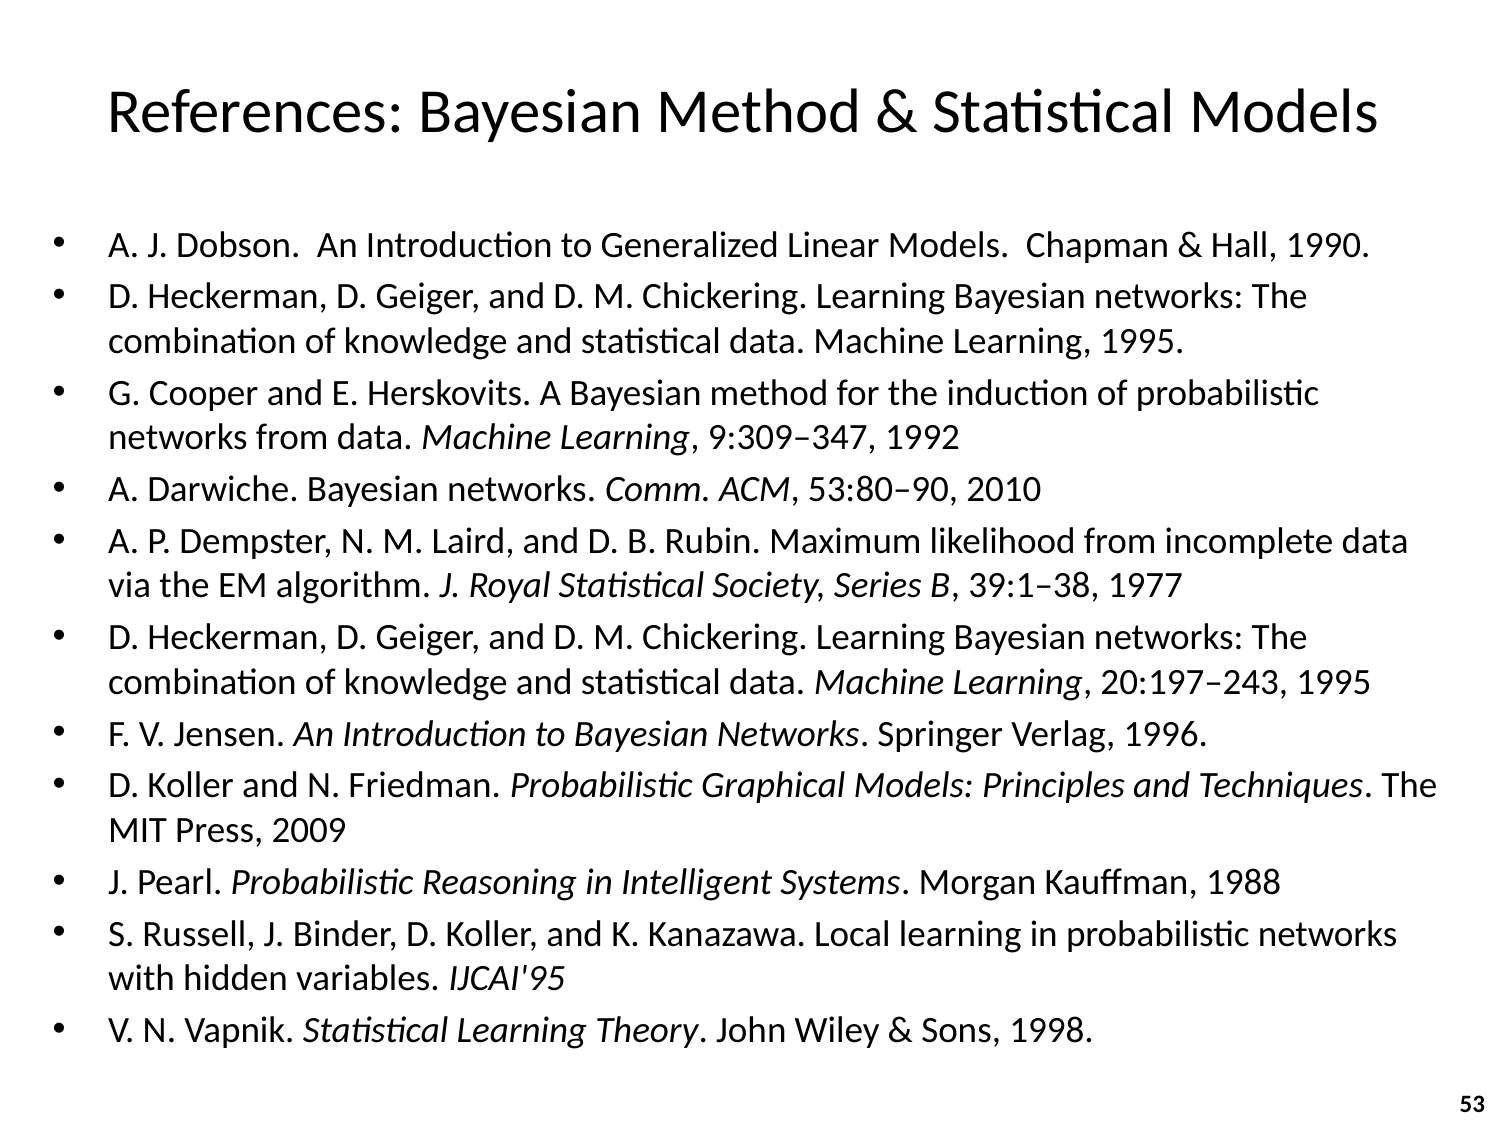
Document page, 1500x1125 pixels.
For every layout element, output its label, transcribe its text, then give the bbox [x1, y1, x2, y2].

title References: Bayesian Method & Statistical Models [0, 62, 1500, 154]
text_box 53 [1187, 1062, 1500, 1125]
list A. J. Dobson. An Introduction to Generalized Linear Models. Chapman & Hall, 1990. D. Heckerman, D. Geiger, and D. M. Chickering. Learning Bayesian networks: The combination of knowledge and statistical data. Machine Learning, 1995. G. Cooper and E. Herskovits. A Bayesian method for the induction of probabilistic networks from data. Machine Learning, 9:309–347, 1992 A. Darwiche. Bayesian networks. Comm. ACM, 53:80–90, 2010 A. P. Dempster, N. M. Laird, and D. B. Rubin. Maximum likelihood from incomplete data via the EM algorithm. J. Royal Statistical Society, Series B, 39:1–38, 1977 D. Heckerman, D. Geiger, and D. M. Chickering. Learning Bayesian networks: The combination of knowledge and statistical data. Machine Learning, 20:197–243, 1995 F. V. Jensen. An Introduction to Bayesian Networks. Springer Verlag, 1996. D. Koller and N. Friedman. Probabilistic Graphical Models: Principles and Techniques. The MIT Press, 2009 J. Pearl. Probabilistic Reasoning in Intelligent Systems. Morgan Kauffman, 1988 S. Russell, J. Binder, D. Koller, and K. Kanazawa. Local learning in probabilistic networks with hidden variables. IJCAI'95 V. N. Vapnik. Statistical Learning Theory. John Wiley & Sons, 1998. [37, 212, 1475, 1063]
